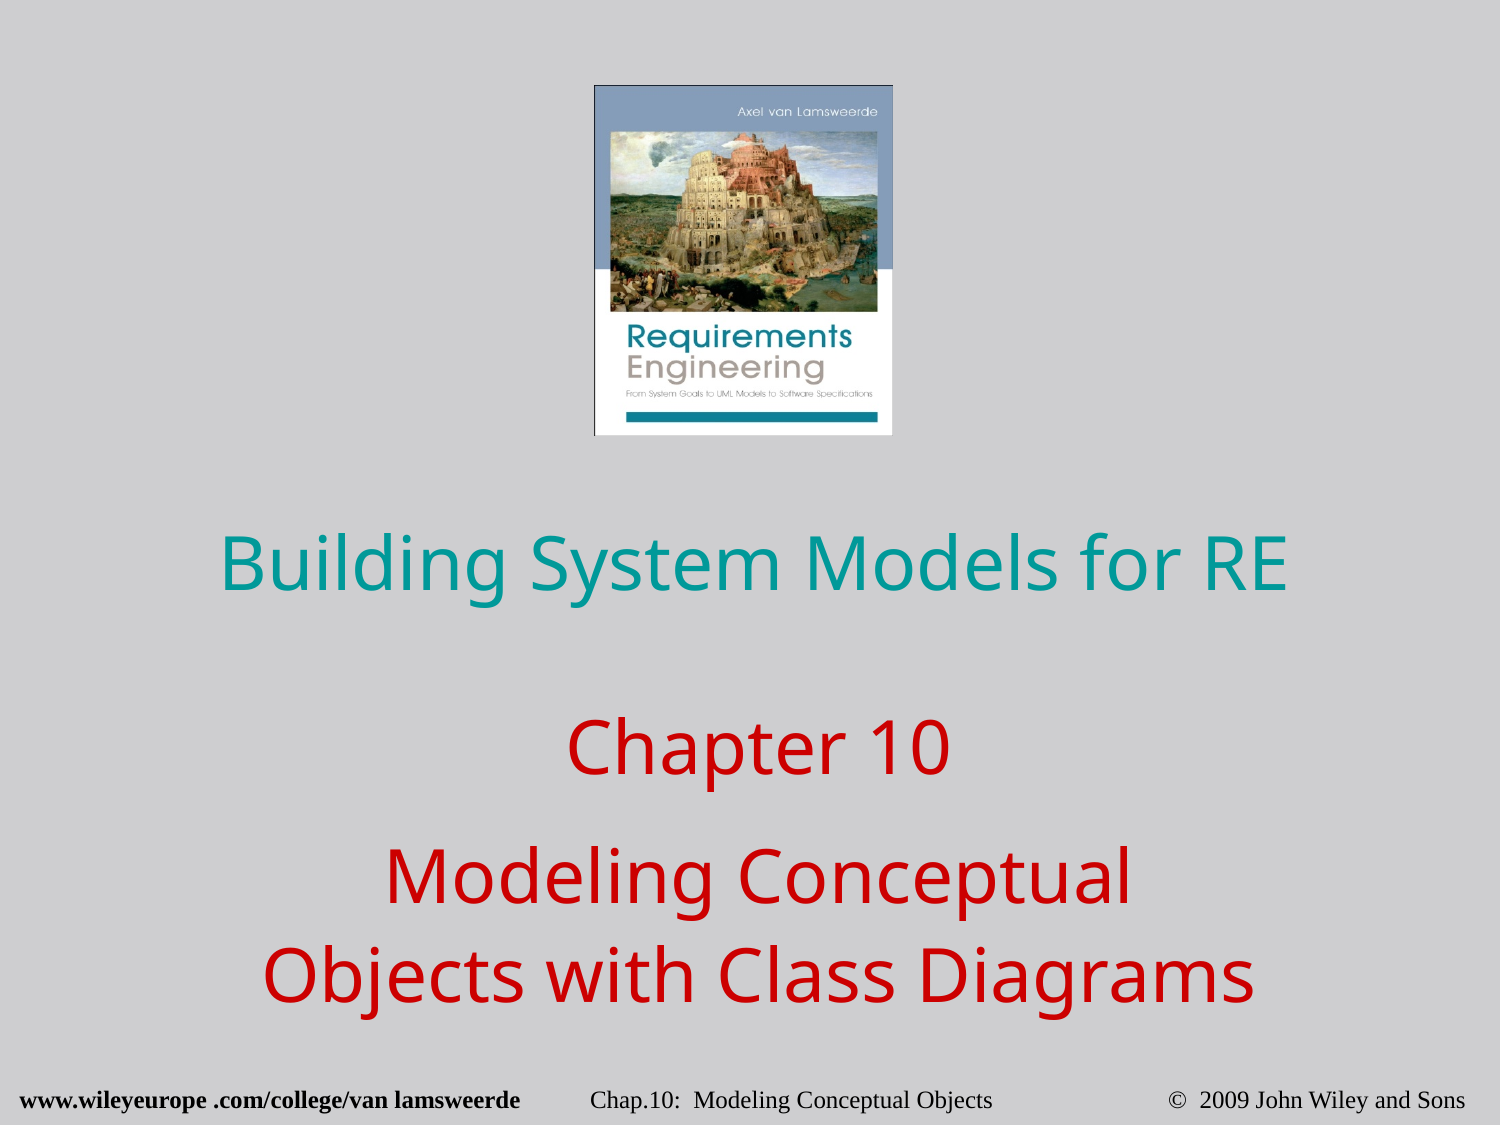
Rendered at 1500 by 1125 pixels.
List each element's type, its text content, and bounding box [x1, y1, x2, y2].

picture [594, 84, 893, 437]
subtitle Chapter 10 Modeling Conceptual Objects with Class Diagrams [234, 682, 1285, 803]
title Building System Models for RE [116, 472, 1393, 613]
